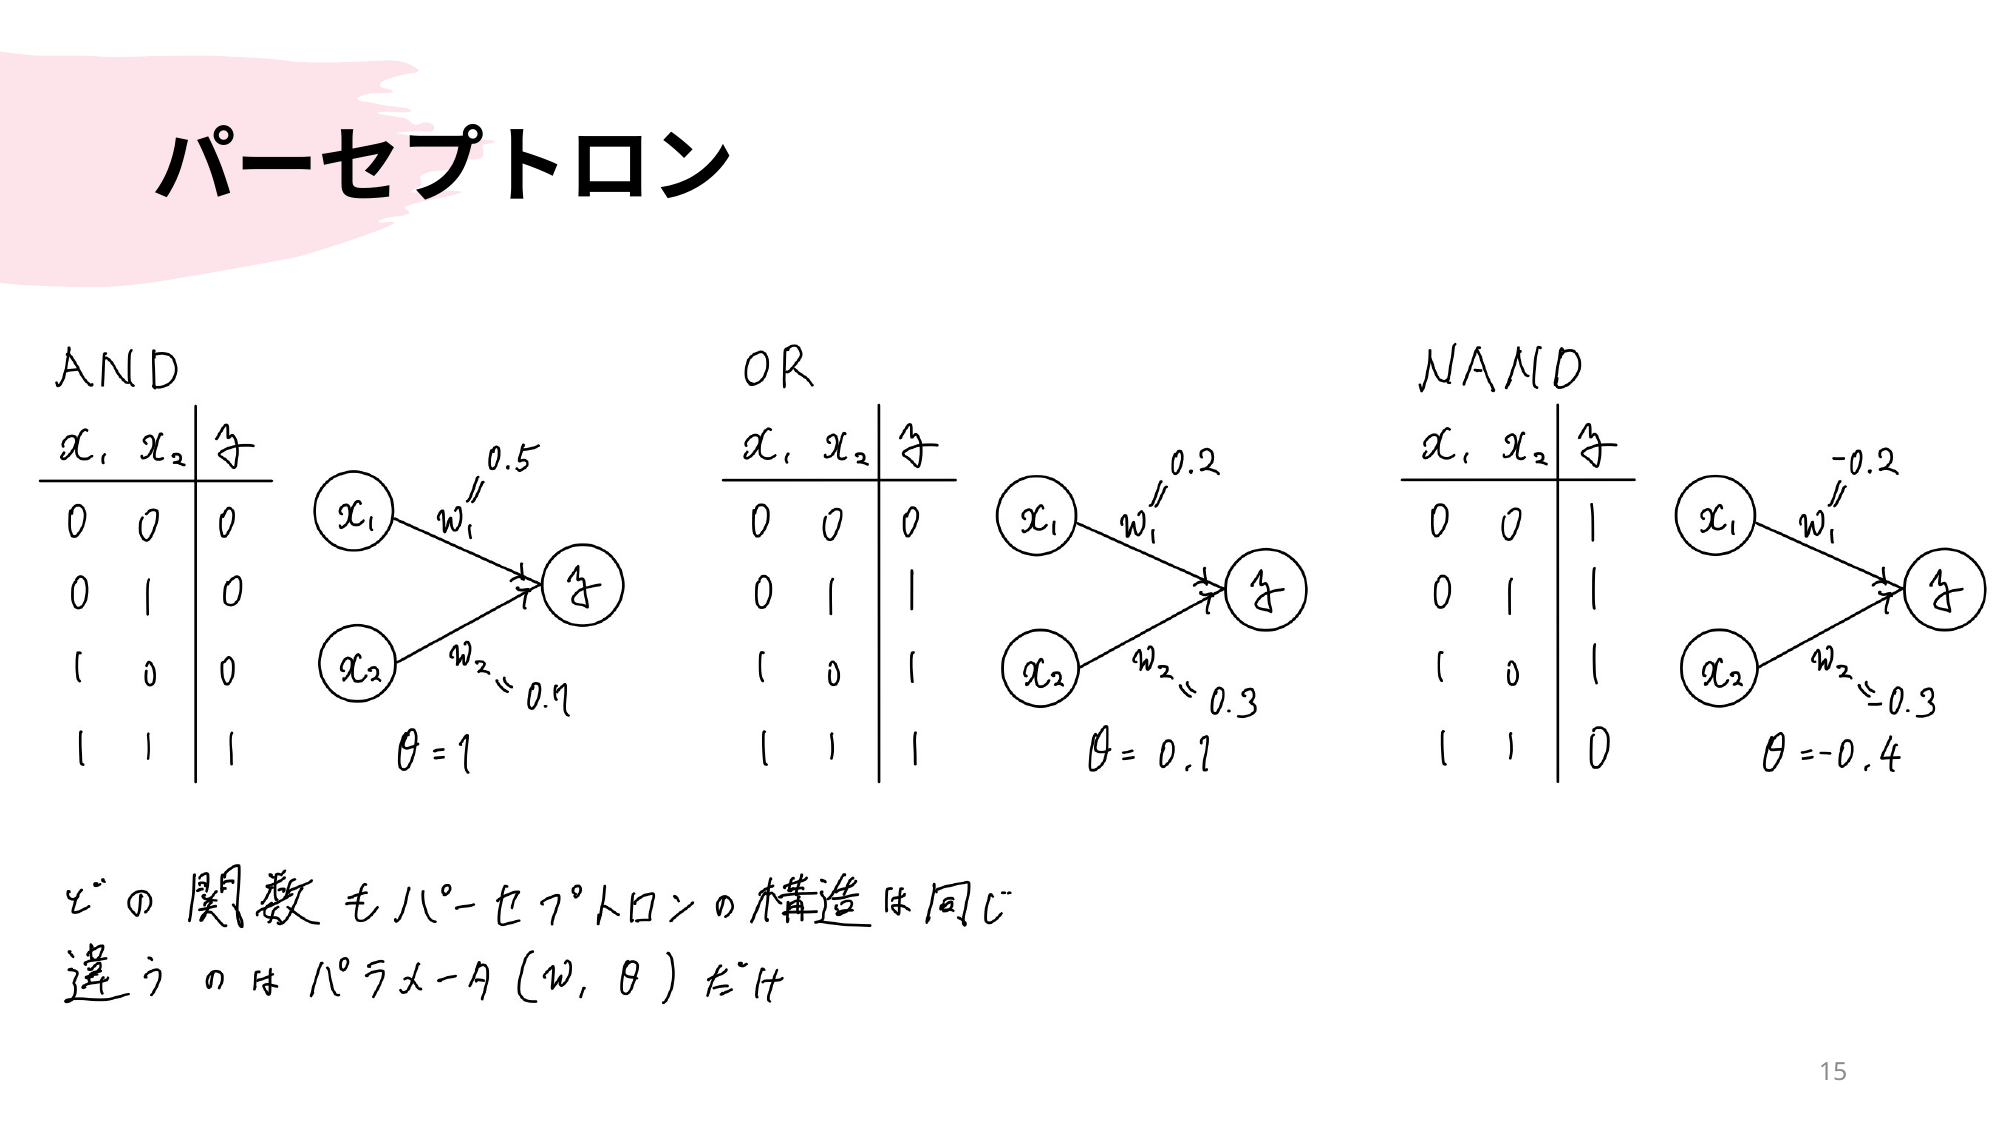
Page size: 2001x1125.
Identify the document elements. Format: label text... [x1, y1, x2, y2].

picture [0, 310, 2000, 1050]
title パーセプトロン [137, 59, 1863, 278]
slide_number 15 [1412, 1050, 1863, 1103]
